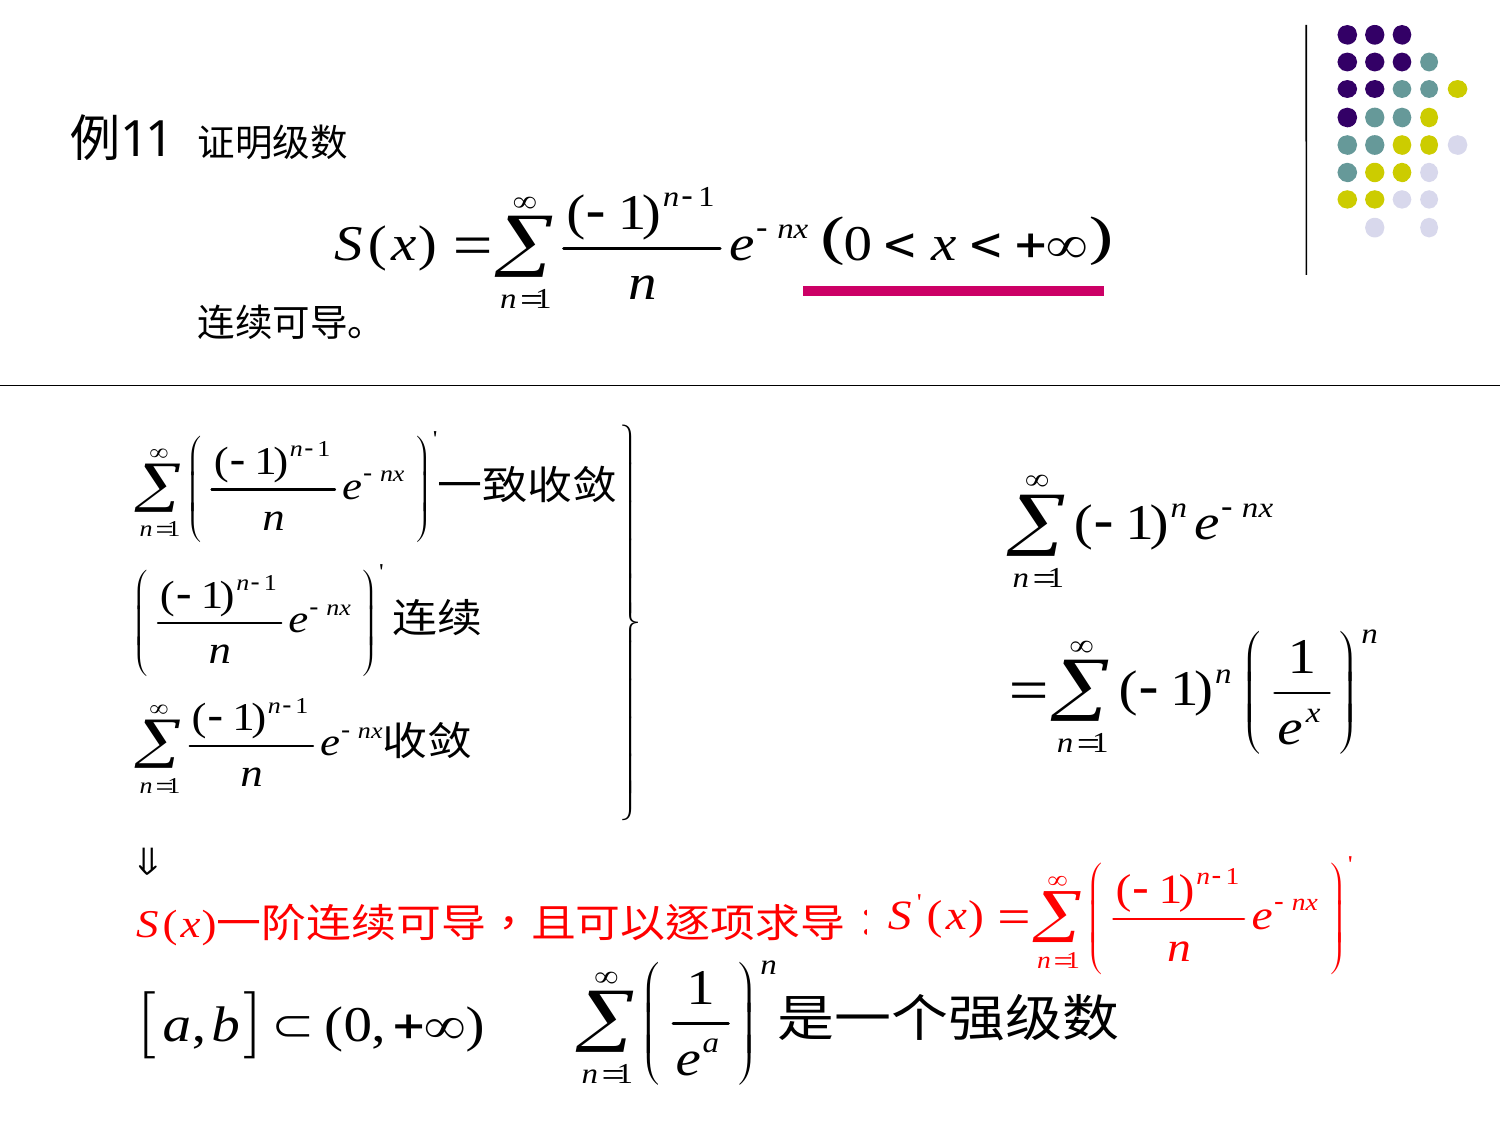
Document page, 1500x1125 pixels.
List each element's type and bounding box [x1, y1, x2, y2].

text_box [135, 987, 497, 1072]
text_box [128, 418, 867, 955]
text_box [567, 940, 1129, 1095]
text_box [997, 455, 1289, 599]
text_box [879, 845, 1365, 986]
text_box [997, 609, 1388, 765]
text_box [63, 105, 1424, 355]
